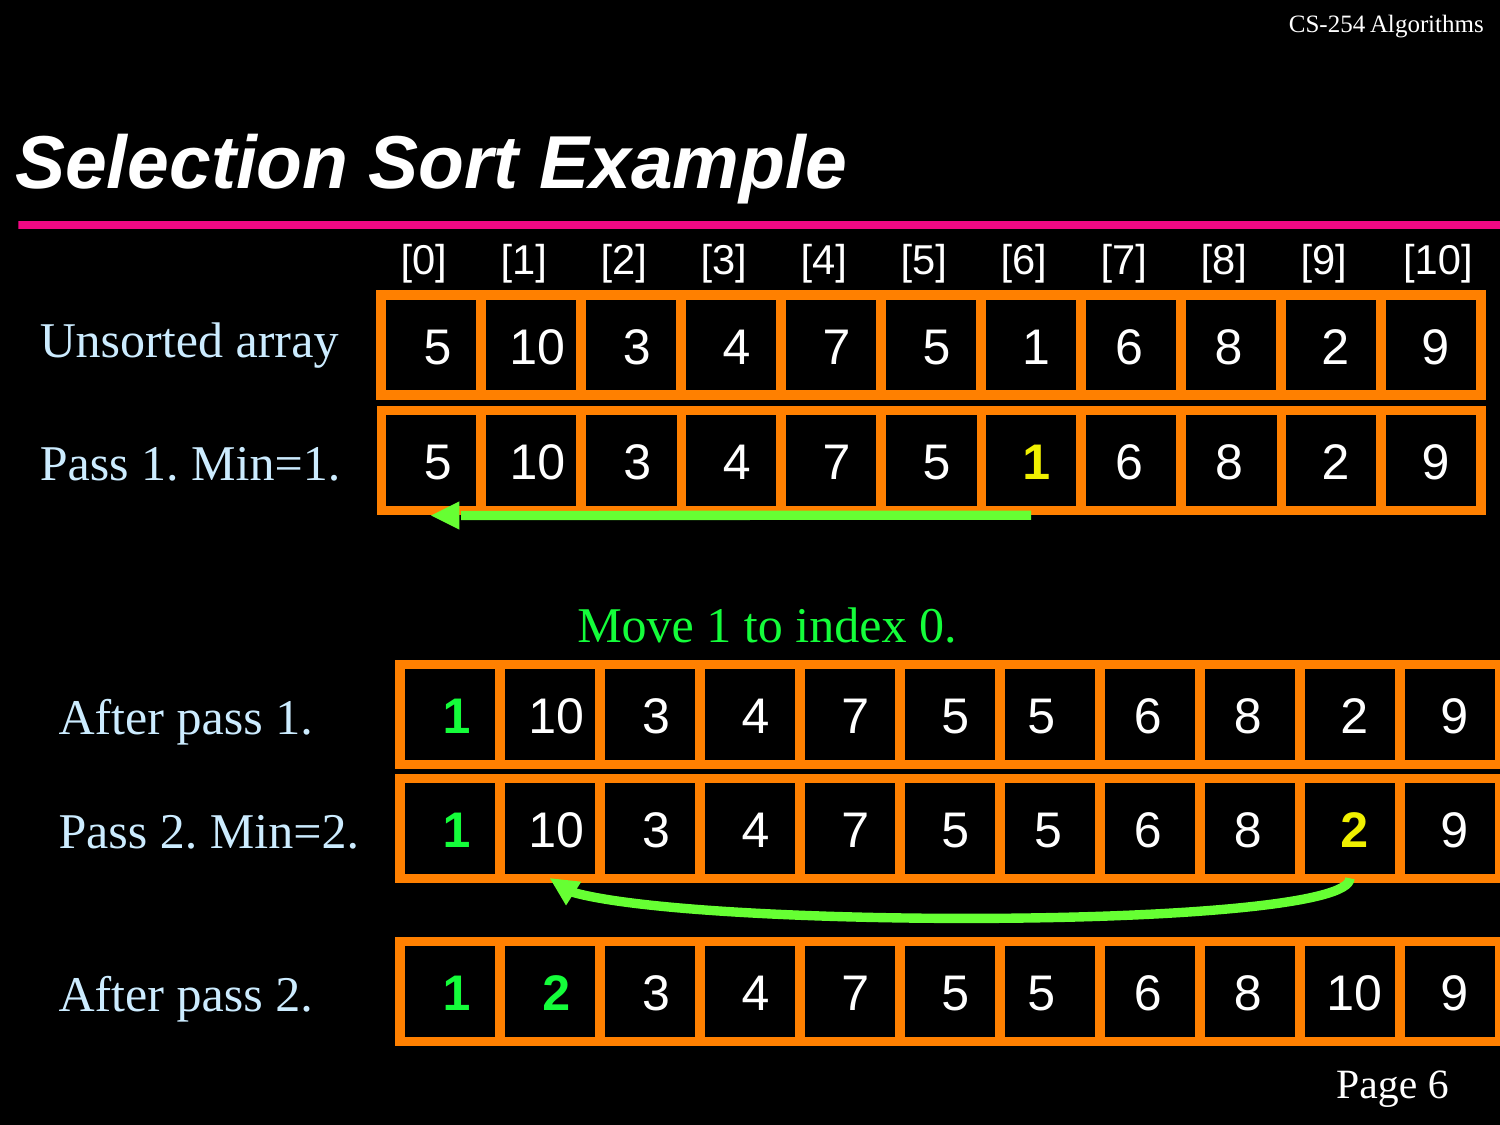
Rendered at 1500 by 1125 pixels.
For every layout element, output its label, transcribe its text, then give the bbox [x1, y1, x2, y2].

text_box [43, 941, 1500, 1042]
title Selection Sort Example [0, 0, 1500, 213]
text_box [43, 664, 1500, 765]
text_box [24, 224, 1488, 395]
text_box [24, 410, 1482, 661]
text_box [43, 778, 1500, 884]
